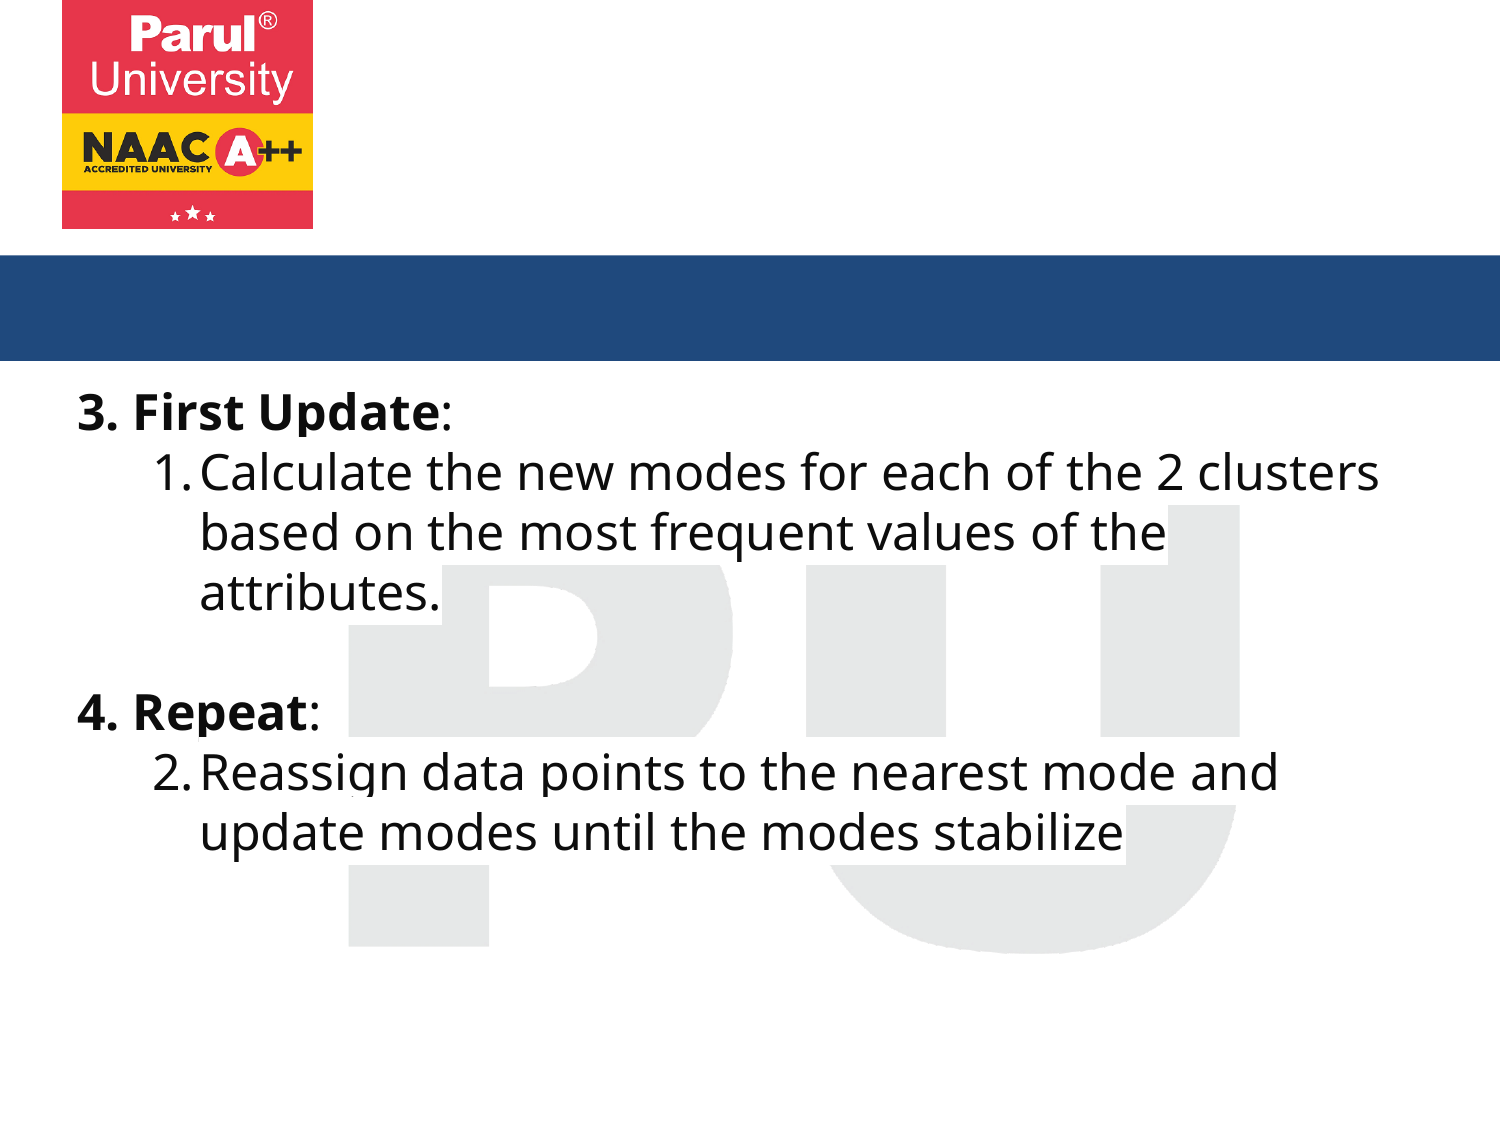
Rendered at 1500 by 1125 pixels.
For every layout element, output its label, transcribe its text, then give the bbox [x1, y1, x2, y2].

text_box [0, 255, 1500, 361]
text_box [31, 276, 1469, 368]
picture [62, 0, 313, 230]
picture [348, 493, 1240, 954]
text_box 3. First Update: Calculate the new modes for each of the 2 clusters based on the most frequent values of the attributes. 4. Repeat: Reassign data points to the nearest mode and update modes until the modes stabilize [62, 373, 1438, 868]
